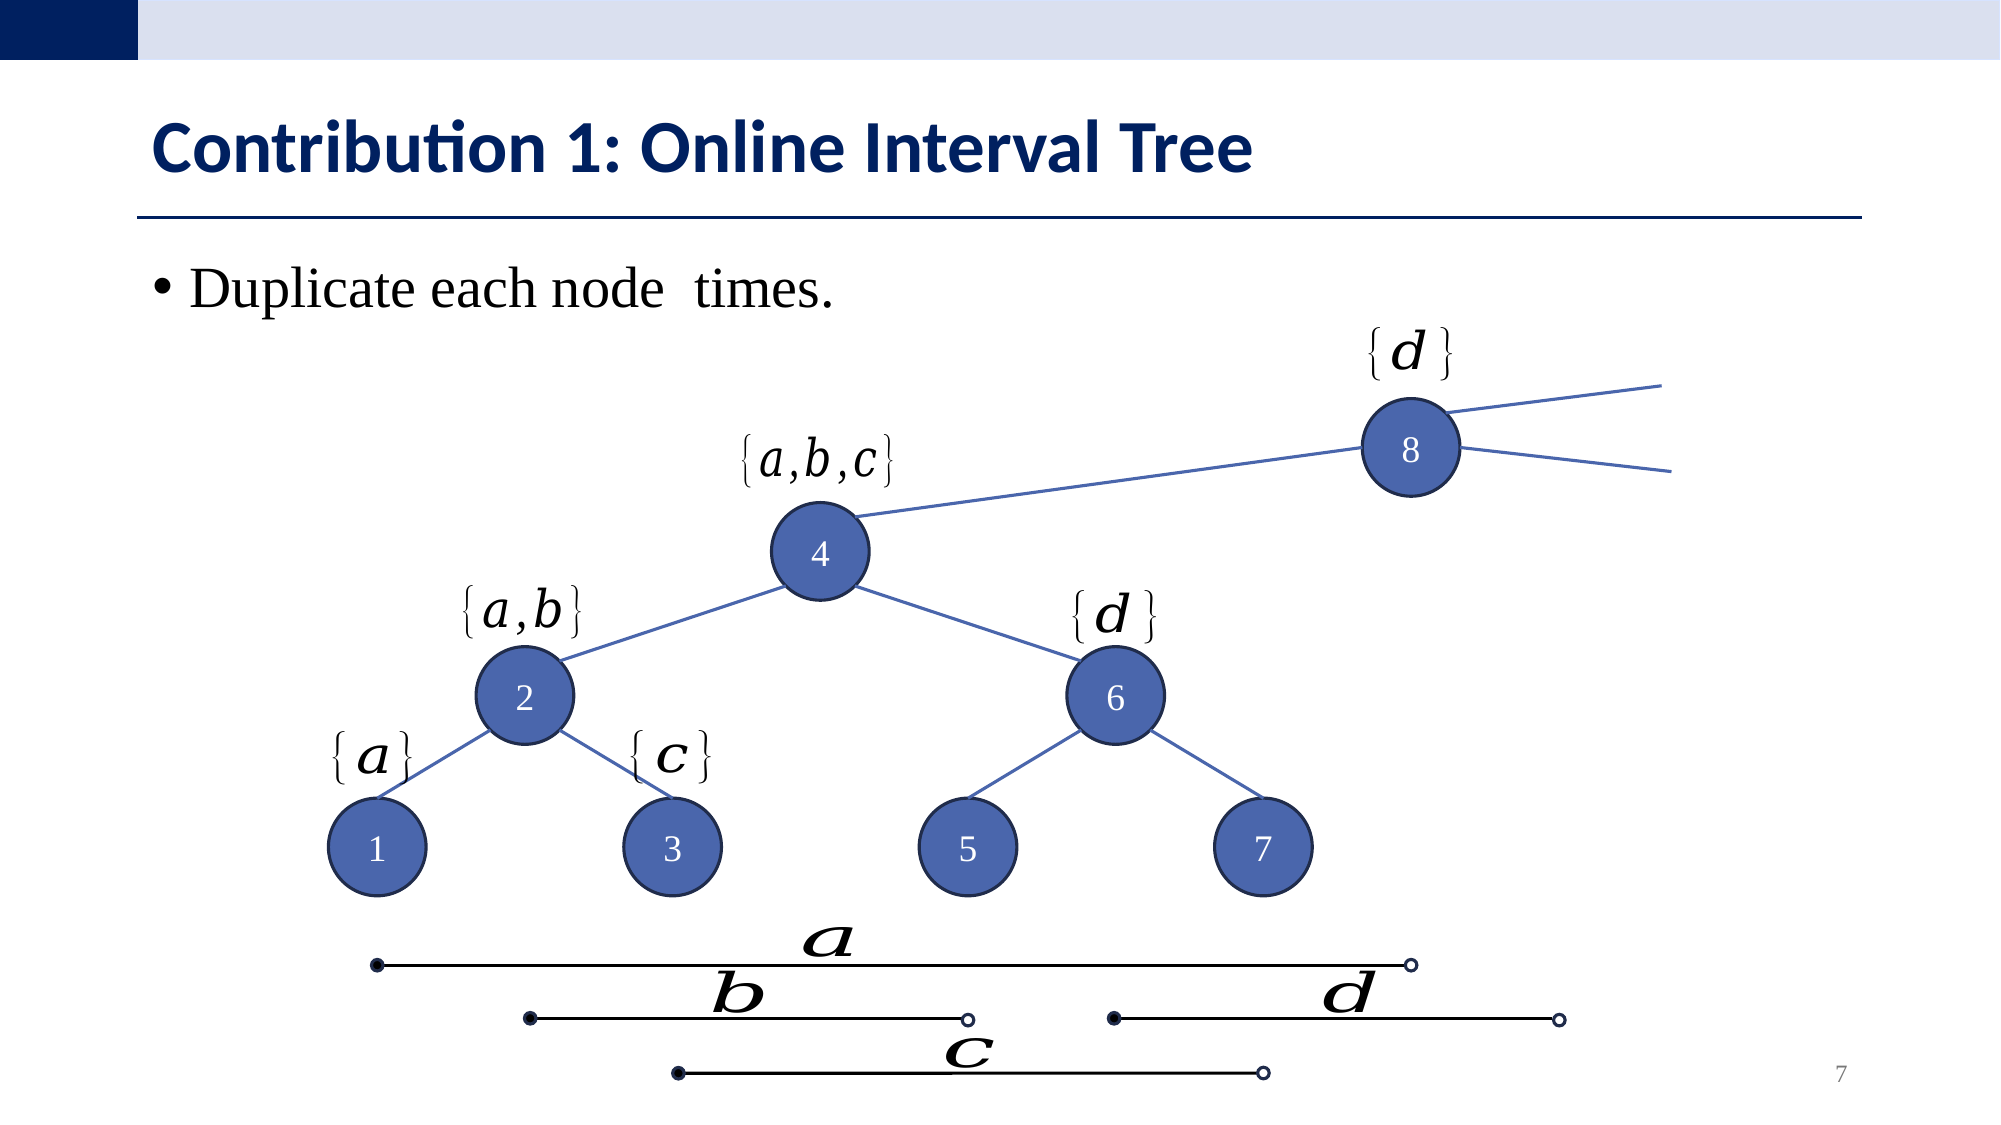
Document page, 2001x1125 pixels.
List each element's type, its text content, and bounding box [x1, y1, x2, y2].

title Contribution 1: Online Interval Tree [137, 78, 1863, 218]
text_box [1107, 1012, 1566, 1027]
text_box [523, 1012, 975, 1027]
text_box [672, 1066, 1270, 1080]
slide_number 7 [1412, 1042, 1863, 1103]
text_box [370, 958, 1418, 972]
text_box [327, 385, 1673, 897]
